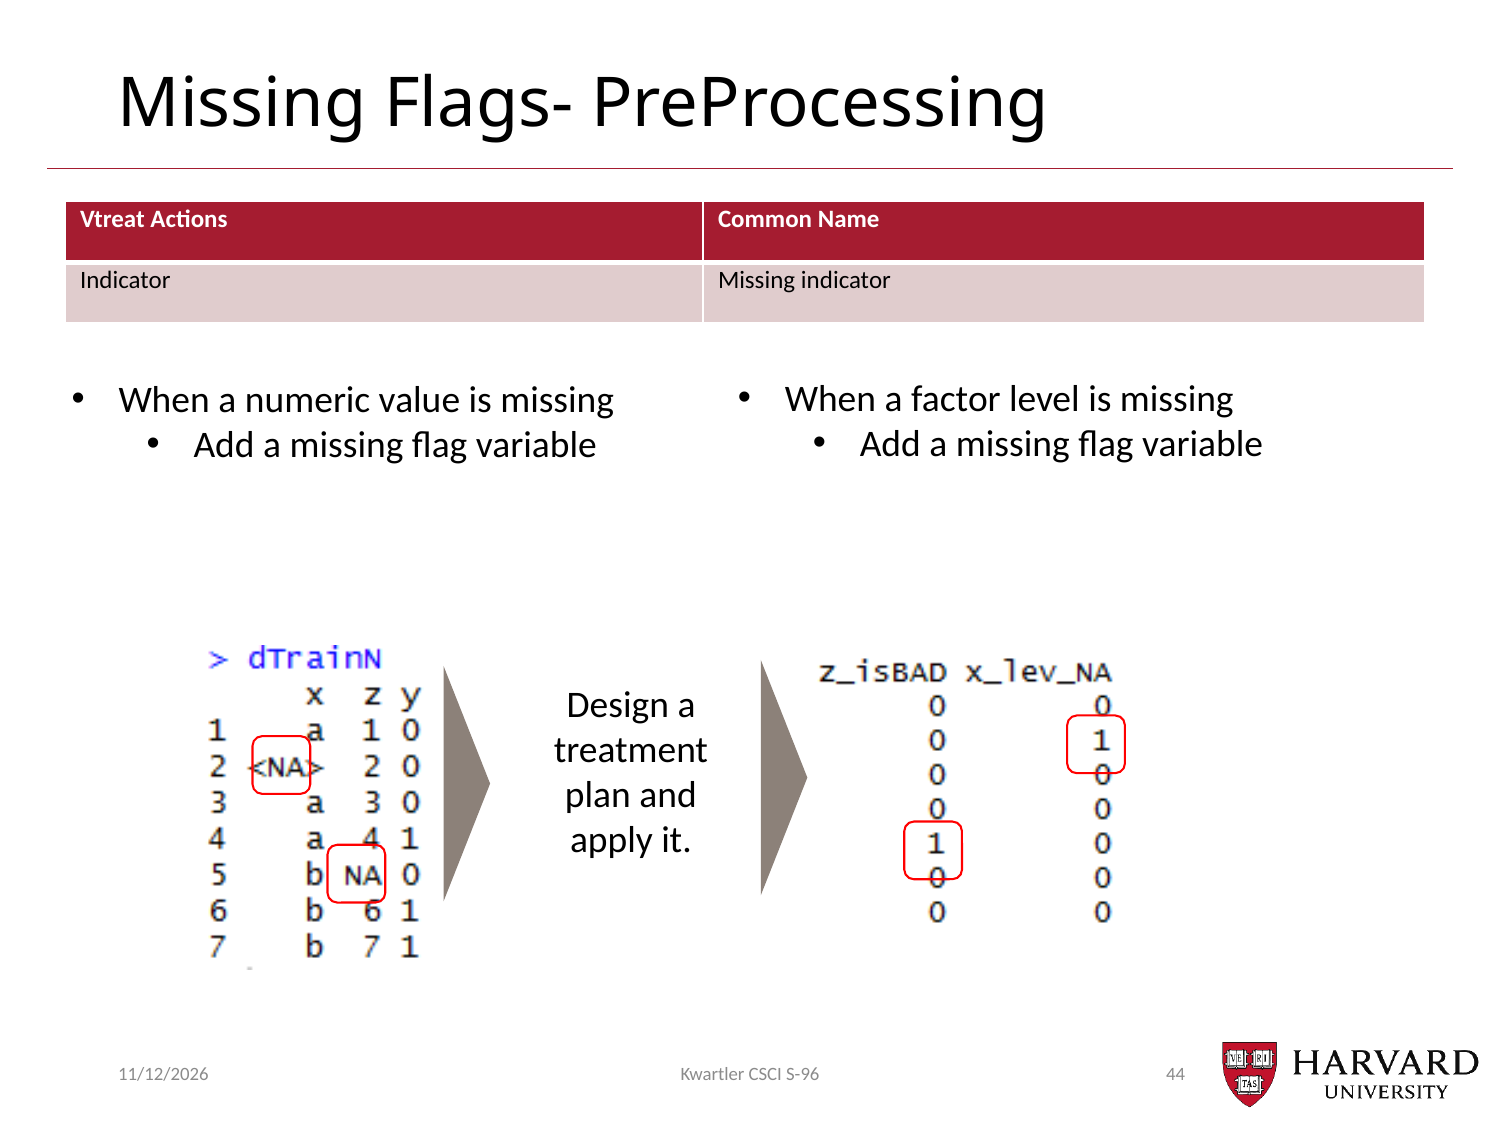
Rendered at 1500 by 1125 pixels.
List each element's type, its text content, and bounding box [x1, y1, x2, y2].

slide_number 44 [1059, 1042, 1200, 1103]
picture [195, 645, 443, 970]
text_box When a numeric value is missing Add a missing flag variable [56, 367, 688, 472]
text_box [759, 659, 807, 896]
text_box When a factor level is missing Add a missing flag variable [723, 366, 1355, 472]
picture [1200, 1024, 1500, 1125]
text_box Design a treatment plan and apply it. [509, 672, 753, 868]
title Missing Flags- PreProcessing [103, 59, 1397, 157]
table_header Vtreat Actions [66, 202, 702, 260]
table_header Common Name [704, 202, 1424, 260]
table_cell Missing indicator [704, 265, 1424, 322]
footer Kwartler CSCI S-96 [496, 1042, 1004, 1103]
text_box [443, 665, 492, 902]
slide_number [103, 1042, 441, 1103]
picture [807, 641, 1131, 948]
table_cell Indicator [66, 265, 702, 322]
